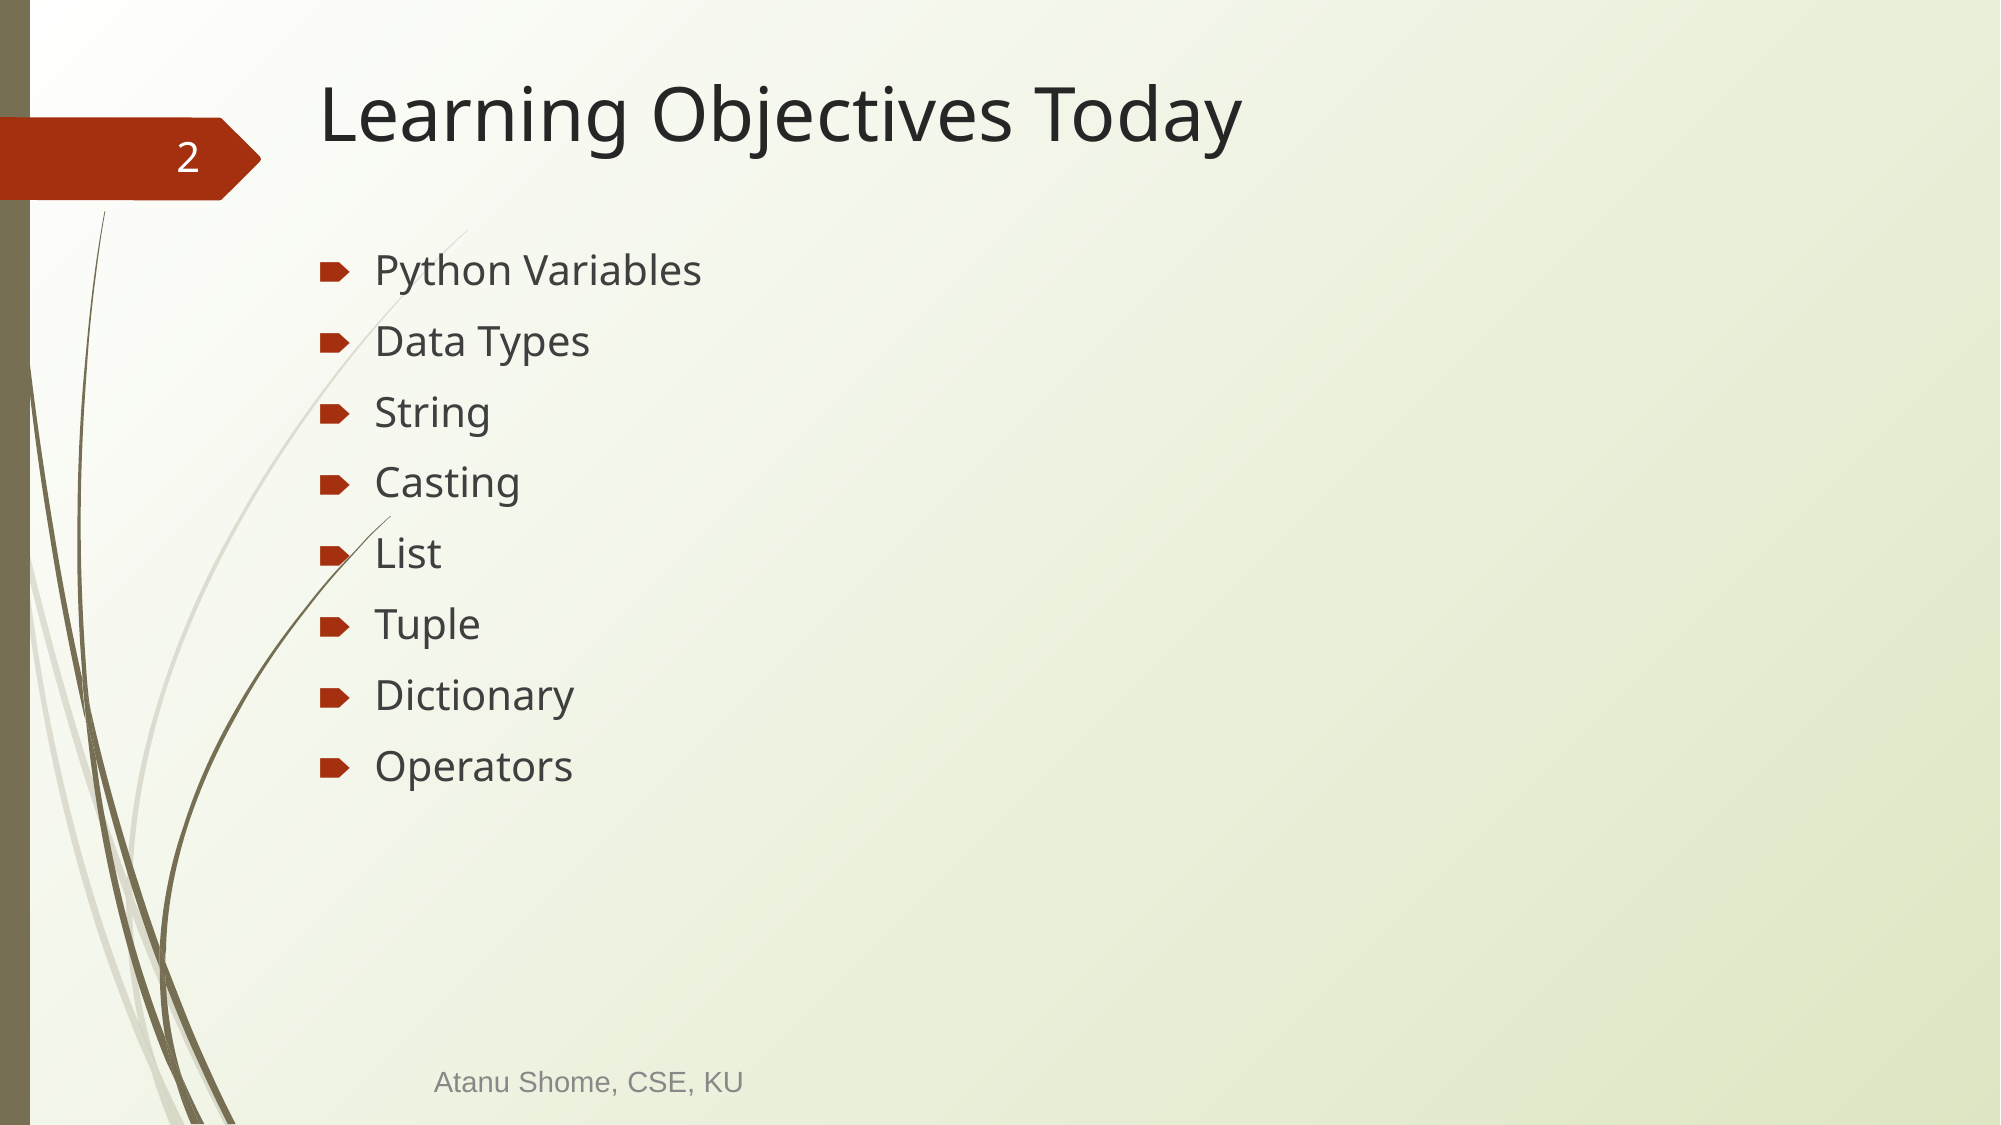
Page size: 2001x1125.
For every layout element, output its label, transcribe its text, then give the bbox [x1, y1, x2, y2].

slide_number ‹#› [87, 129, 216, 190]
title Learning Objectives Today [303, 58, 1888, 201]
list Python Variables Data Types String Casting List Tuple Dictionary Operators [303, 235, 1888, 1028]
footer Atanu Shome, CSE, KU [418, 1050, 1669, 1111]
